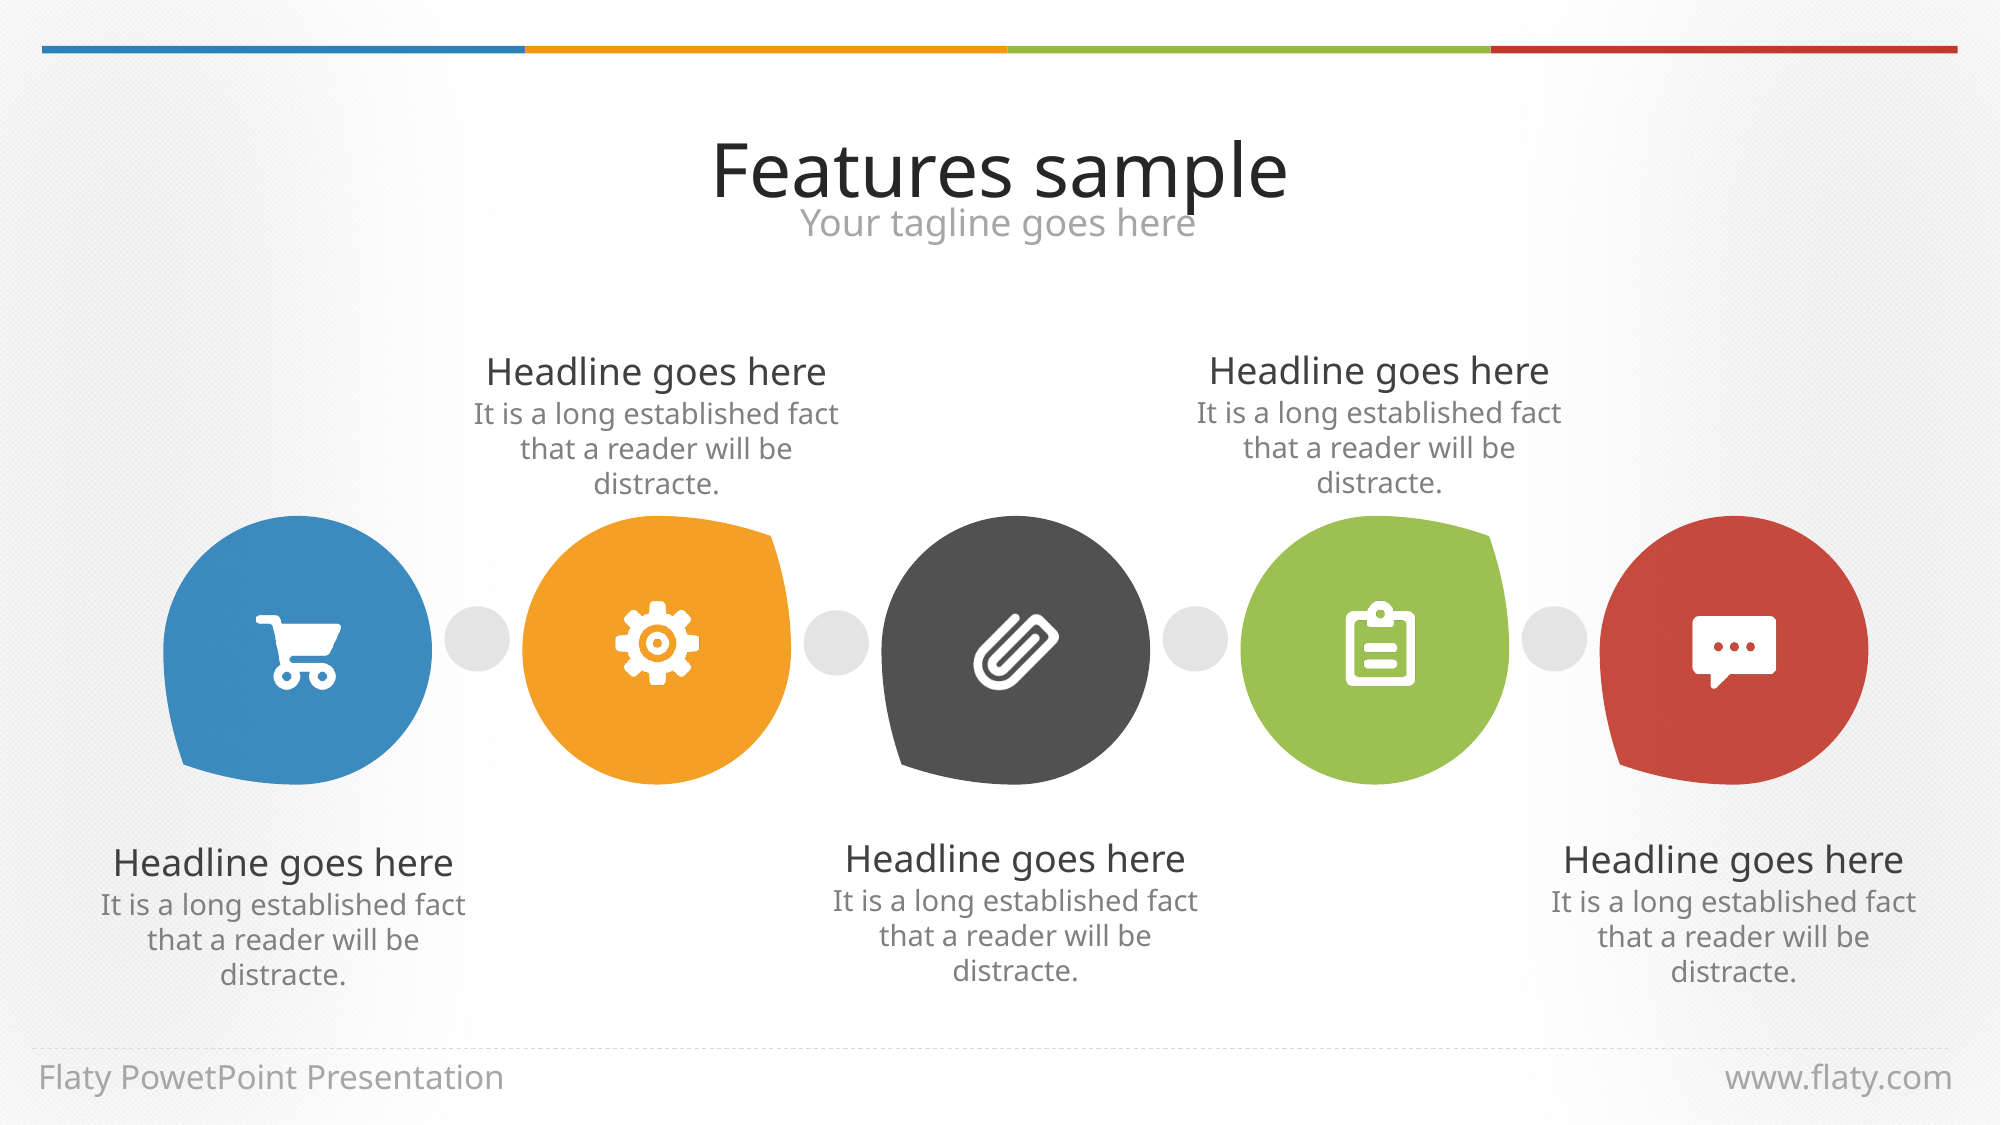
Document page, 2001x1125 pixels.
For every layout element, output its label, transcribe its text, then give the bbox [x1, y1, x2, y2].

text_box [1532, 515, 1936, 962]
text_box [455, 341, 858, 785]
text_box Your tagline goes here [0, 191, 2000, 251]
text_box www.flaty.com [1479, 1048, 1969, 1104]
text_box [524, 45, 1007, 54]
text_box [41, 45, 524, 54]
text_box [1490, 45, 1959, 54]
text_box [1007, 45, 1490, 54]
picture [0, 0, 2001, 1125]
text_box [82, 515, 485, 965]
text_box Flaty PowetPoint Presentation [23, 1048, 610, 1104]
text_box Features sample [0, 115, 2000, 191]
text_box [814, 515, 1217, 961]
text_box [1178, 339, 1581, 785]
